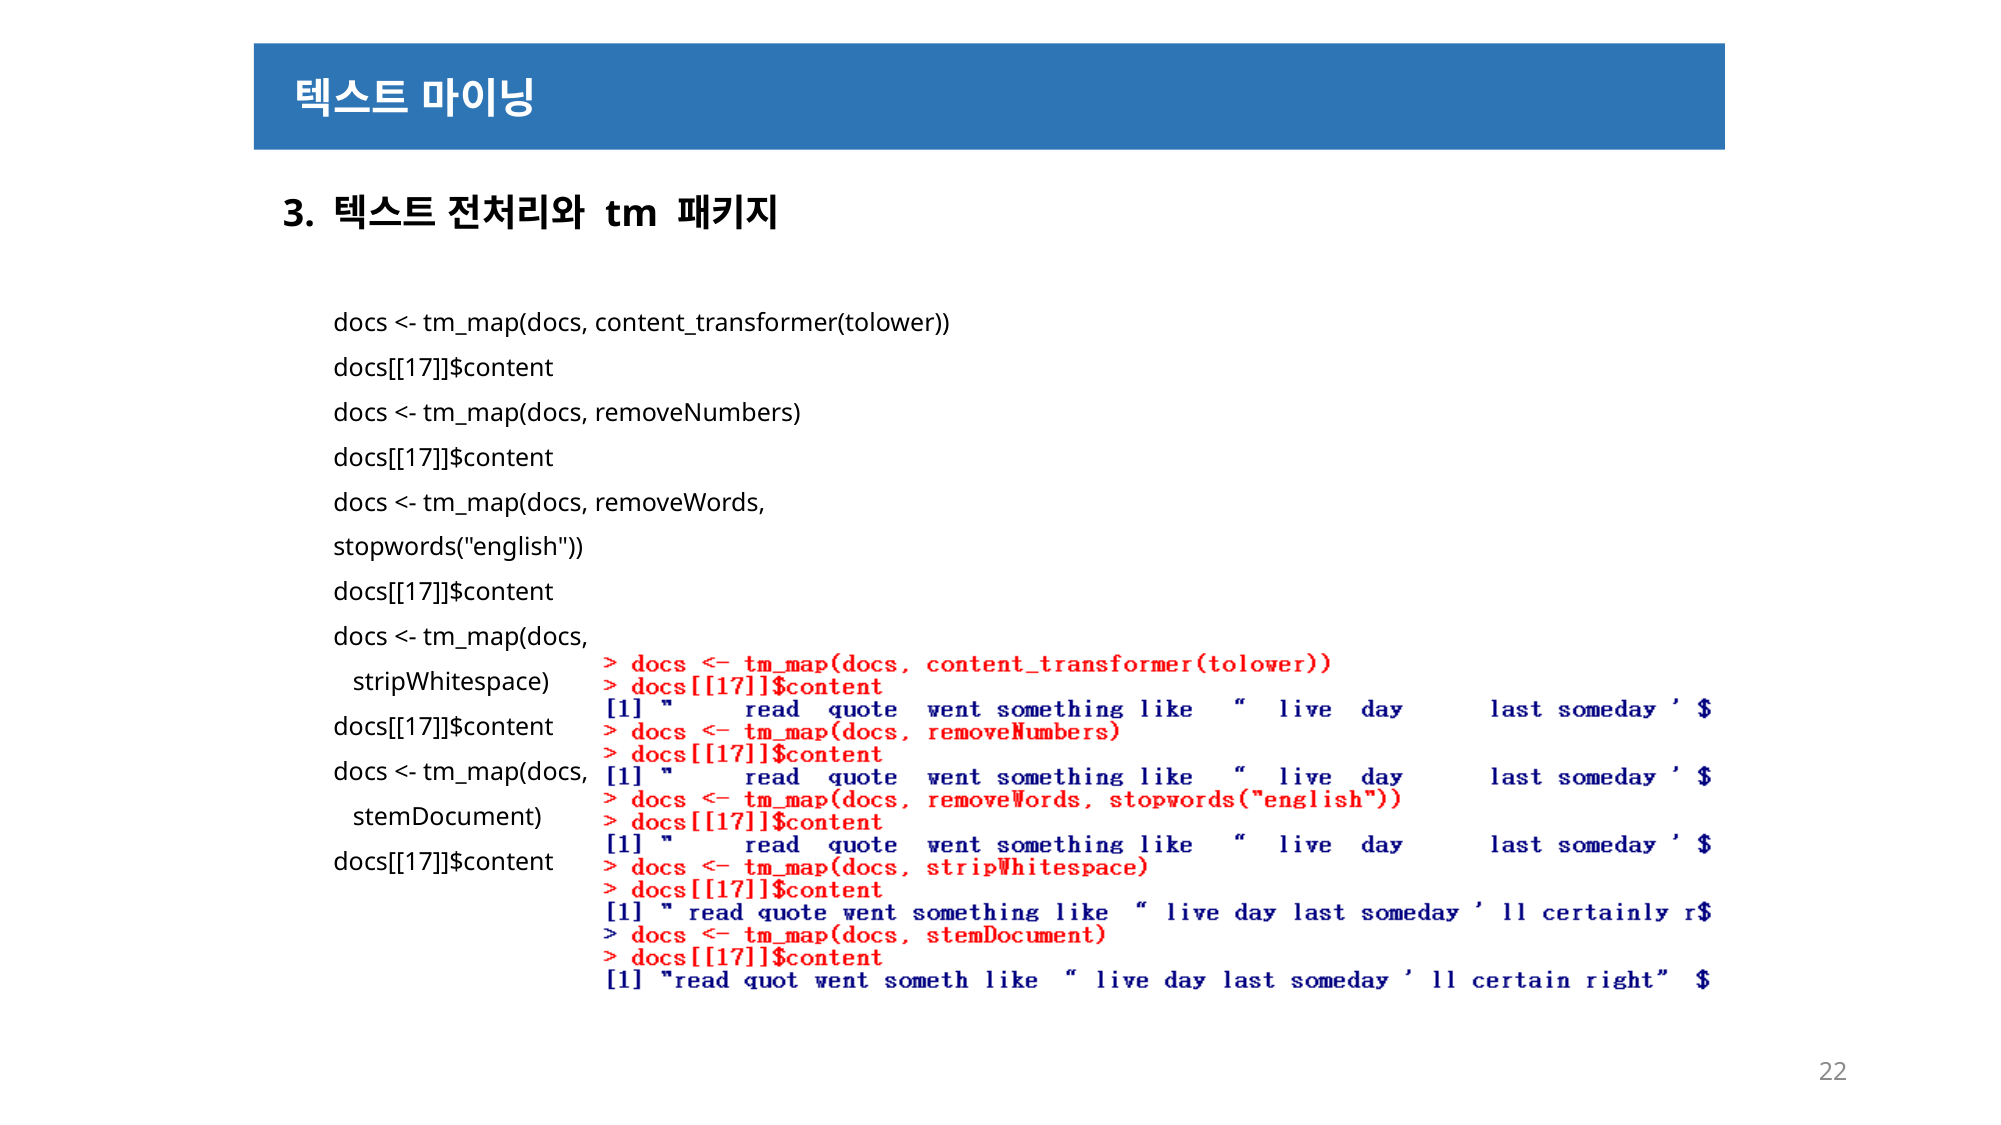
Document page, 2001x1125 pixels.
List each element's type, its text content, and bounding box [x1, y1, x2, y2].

text_box docs <- tm_map(docs, content_transformer(tolower)) docs[[17]]$content docs <- tm_map(docs, removeNumbers) docs[[17]]$content docs <- tm_map(docs, removeWords, stopwords("english")) docs[[17]]$content docs <- tm_map(docs, stripWhitespace) docs[[17]]$content docs <- tm_map(docs, stemDocument) docs[[17]]$content [318, 284, 1012, 928]
text_box 텍스트 마이닝 [253, 42, 1726, 151]
slide_number 22 [1412, 1042, 1863, 1103]
text_box [267, 68, 1757, 149]
picture [598, 652, 1725, 995]
text_box 3. 텍스트 전처리와 tm 패키지 [268, 181, 1390, 242]
